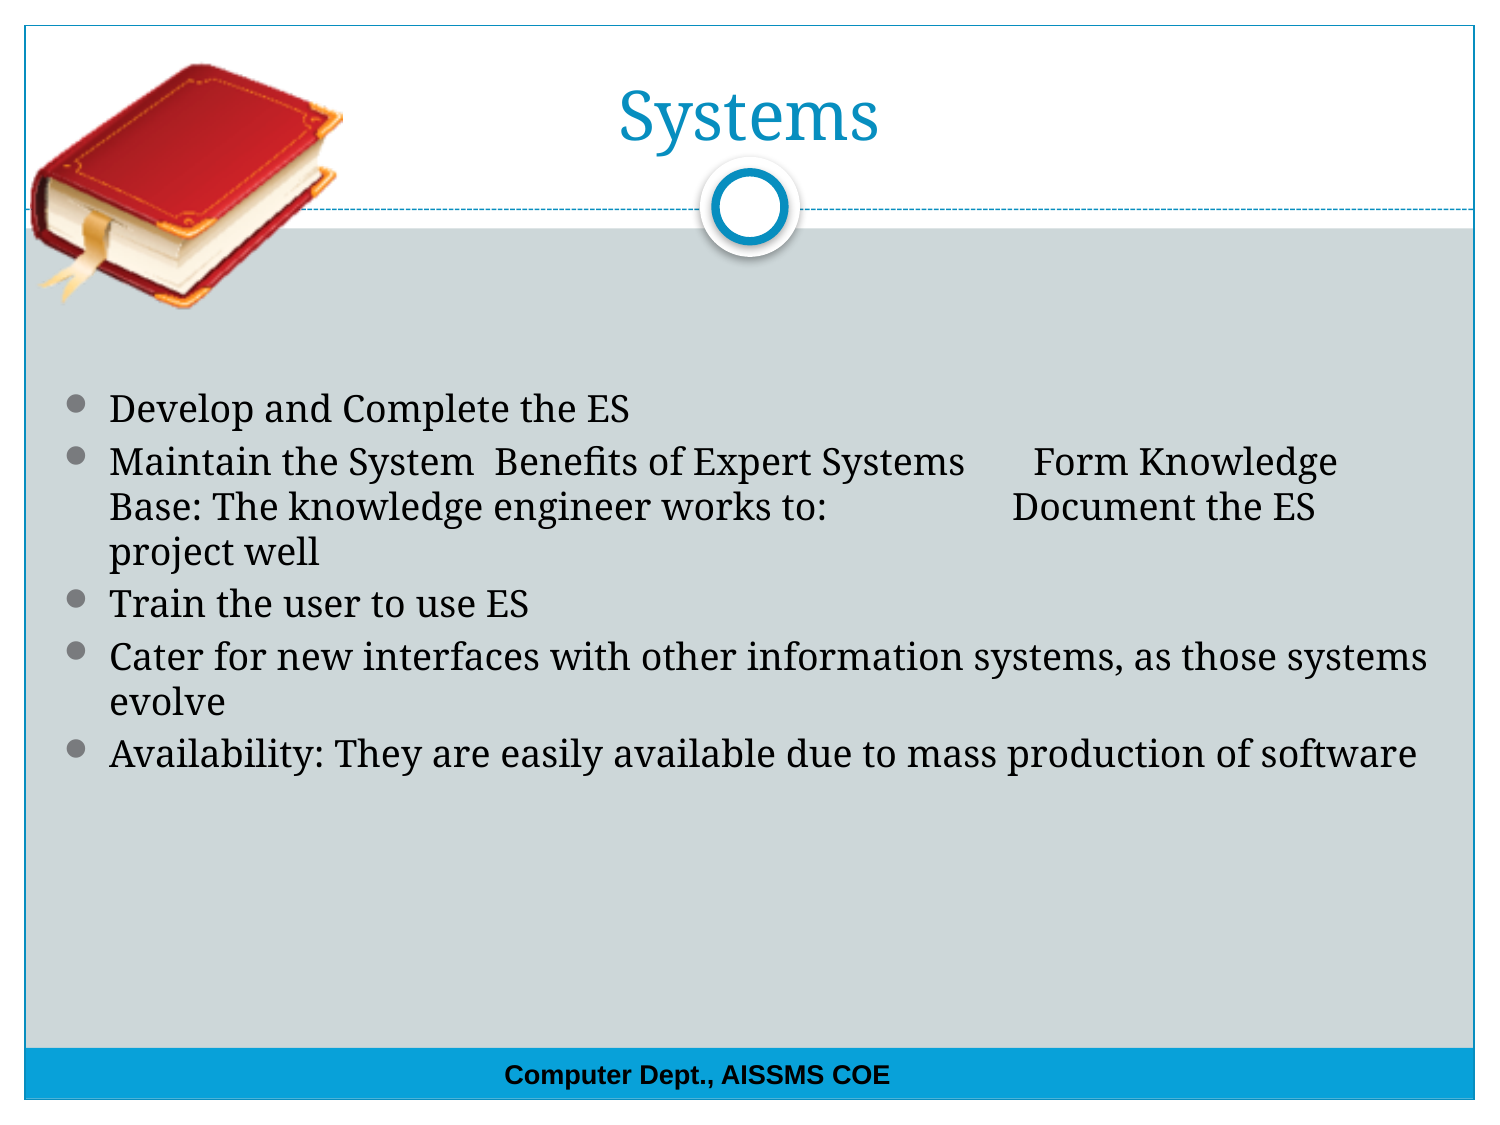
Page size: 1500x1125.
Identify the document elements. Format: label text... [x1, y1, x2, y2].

text_box Computer Dept., AISSMS COE [489, 989, 906, 1098]
list Develop and Complete the ES Maintain the System Benefits of Expert Systems Form Knowledge Base: The knowledge engineer works to: Document the ES project well Train the user to use ES Cater for new interfaces with other information systems, as those systems evolve Availability: They are easily available due to mass production of software [49, 250, 1445, 1001]
title Systems [348, 37, 1450, 162]
picture [29, 29, 343, 343]
